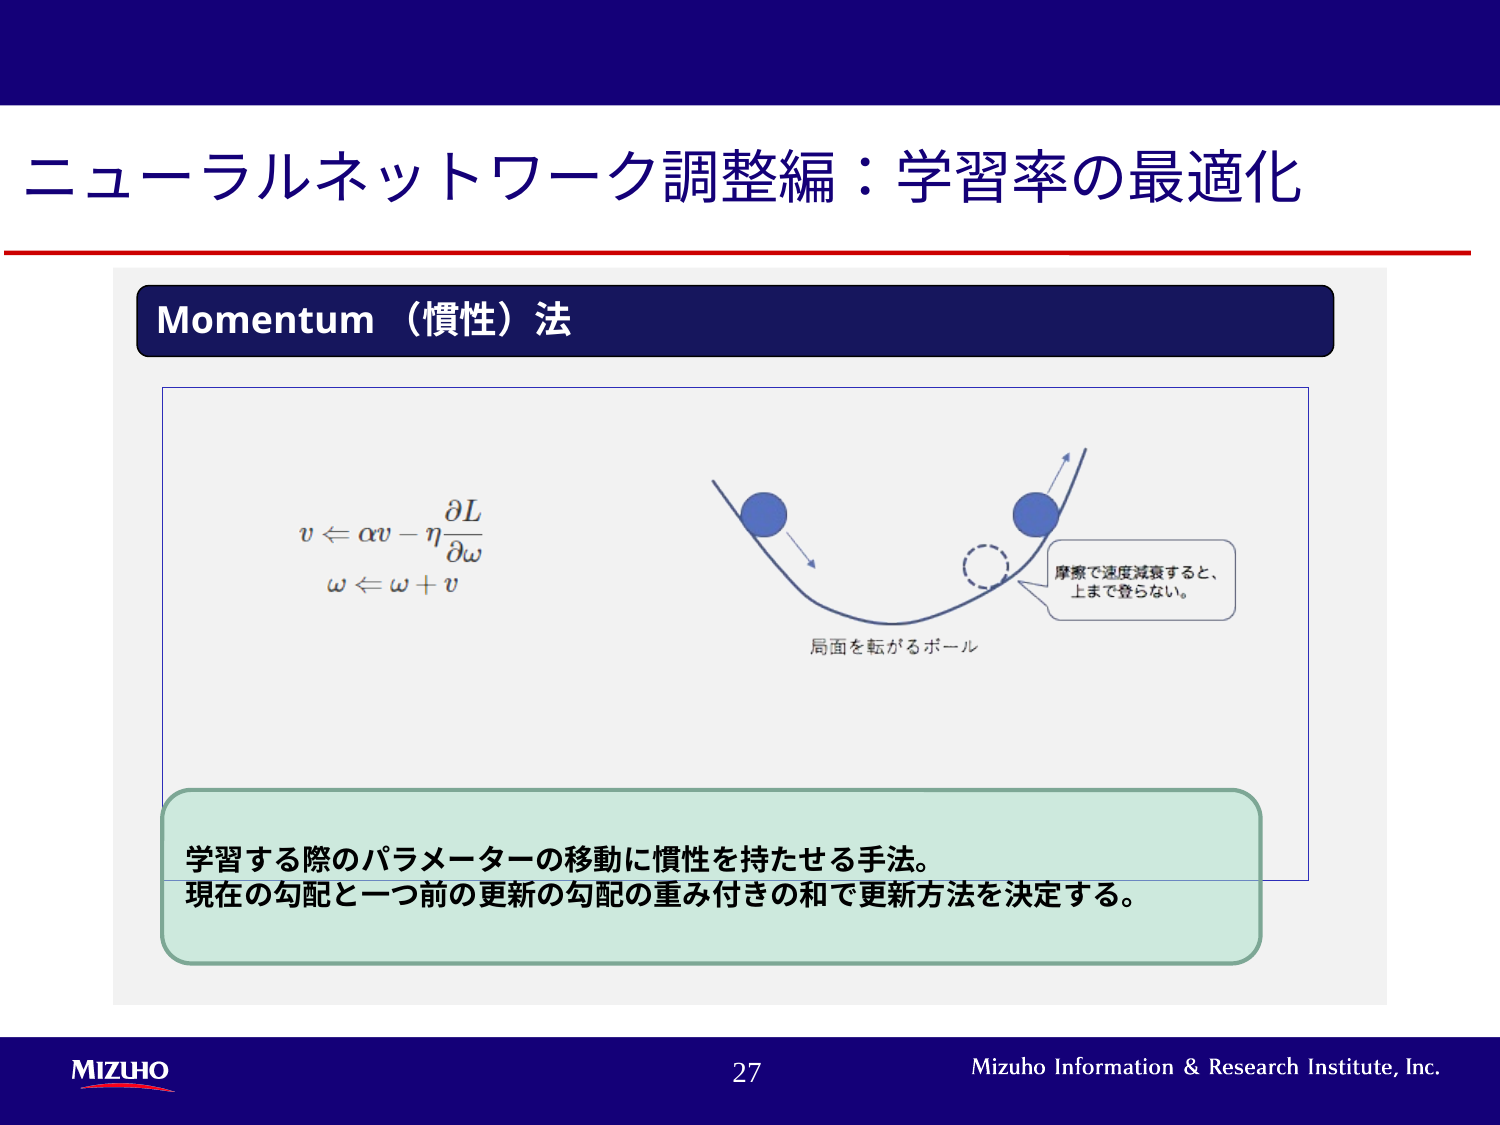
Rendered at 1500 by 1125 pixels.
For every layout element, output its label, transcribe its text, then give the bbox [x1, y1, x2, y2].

text_box [162, 387, 1309, 881]
text_box Momentum（慣性）法 [137, 285, 1334, 357]
text_box [0, 105, 1500, 1038]
picture [72, 1060, 175, 1092]
text_box ニューラルネットワーク調整編：学習率の最適化 [6, 106, 1469, 245]
text_box [113, 267, 1387, 1005]
text_box 学習する際のパラメーターの移動に慣性を持たせる手法。 現在の勾配と一つ前の更新の勾配の重み付きの和で更新方法を決定する。 [160, 787, 1263, 966]
picture [711, 442, 1239, 670]
picture [261, 476, 566, 627]
